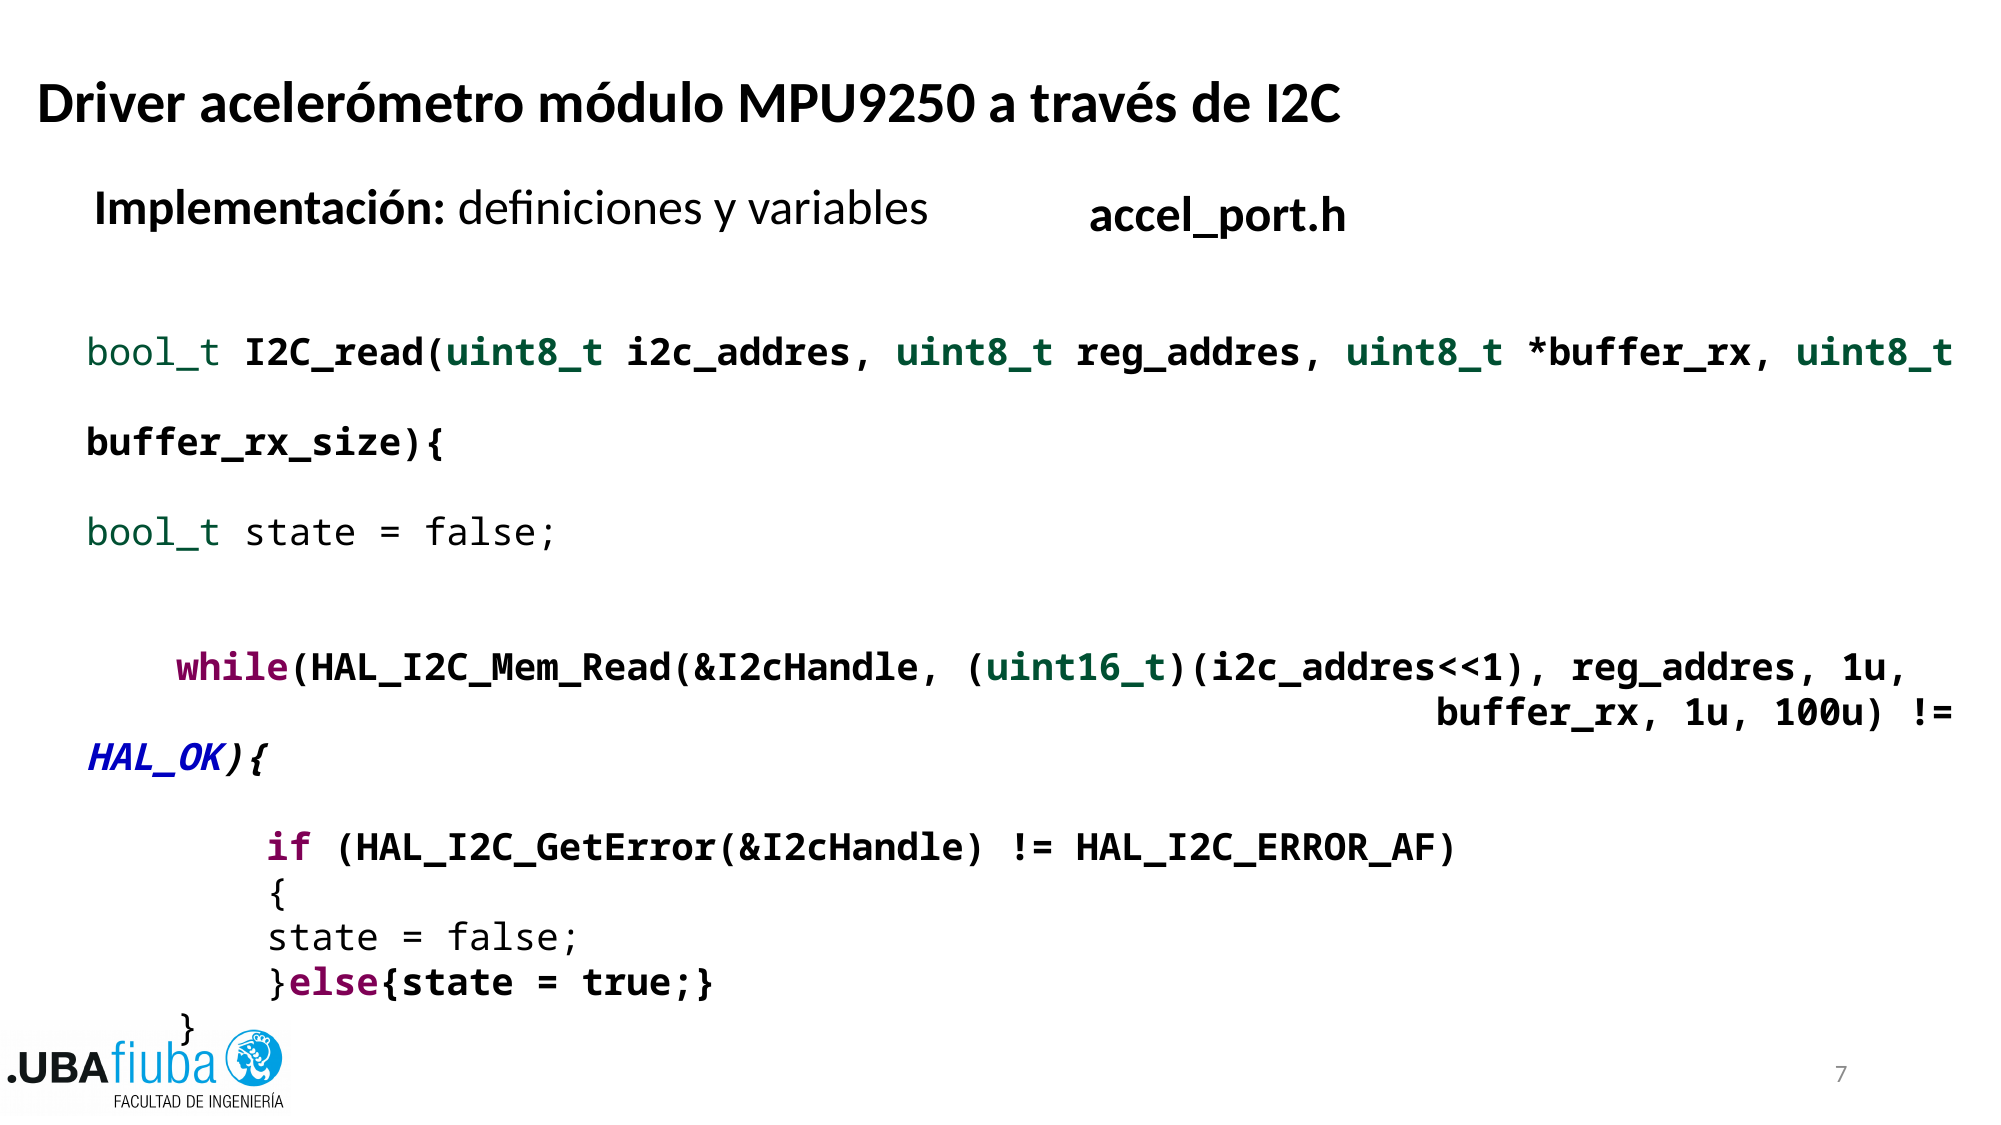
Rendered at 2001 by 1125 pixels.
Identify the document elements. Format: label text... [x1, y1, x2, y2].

text_box accel_port.h [949, 174, 1487, 250]
text_box bool_t I2C_read(uint8_t i2c_addres, uint8_t reg_addres, uint8_t *buffer_rx, uint8_t buffer_rx_size){ bool_t state = false; while(HAL_I2C_Mem_Read(&I2cHandle, (uint16_t)(i2c_addres<<1), reg_addres, 1u, buffer_rx, 1u, 100u) != HAL_OK){ if (HAL_I2C_GetError(&I2cHandle) != HAL_I2C_ERROR_AF) { state = false; }else{state = true;} } [71, 320, 1979, 1056]
text_box Implementación: definiciones y variables [22, 166, 1000, 242]
picture [0, 1020, 291, 1116]
text_box Driver acelerómetro módulo MPU9250 a través de I2C [22, 56, 1520, 142]
slide_number 7 [1412, 1056, 1863, 1103]
